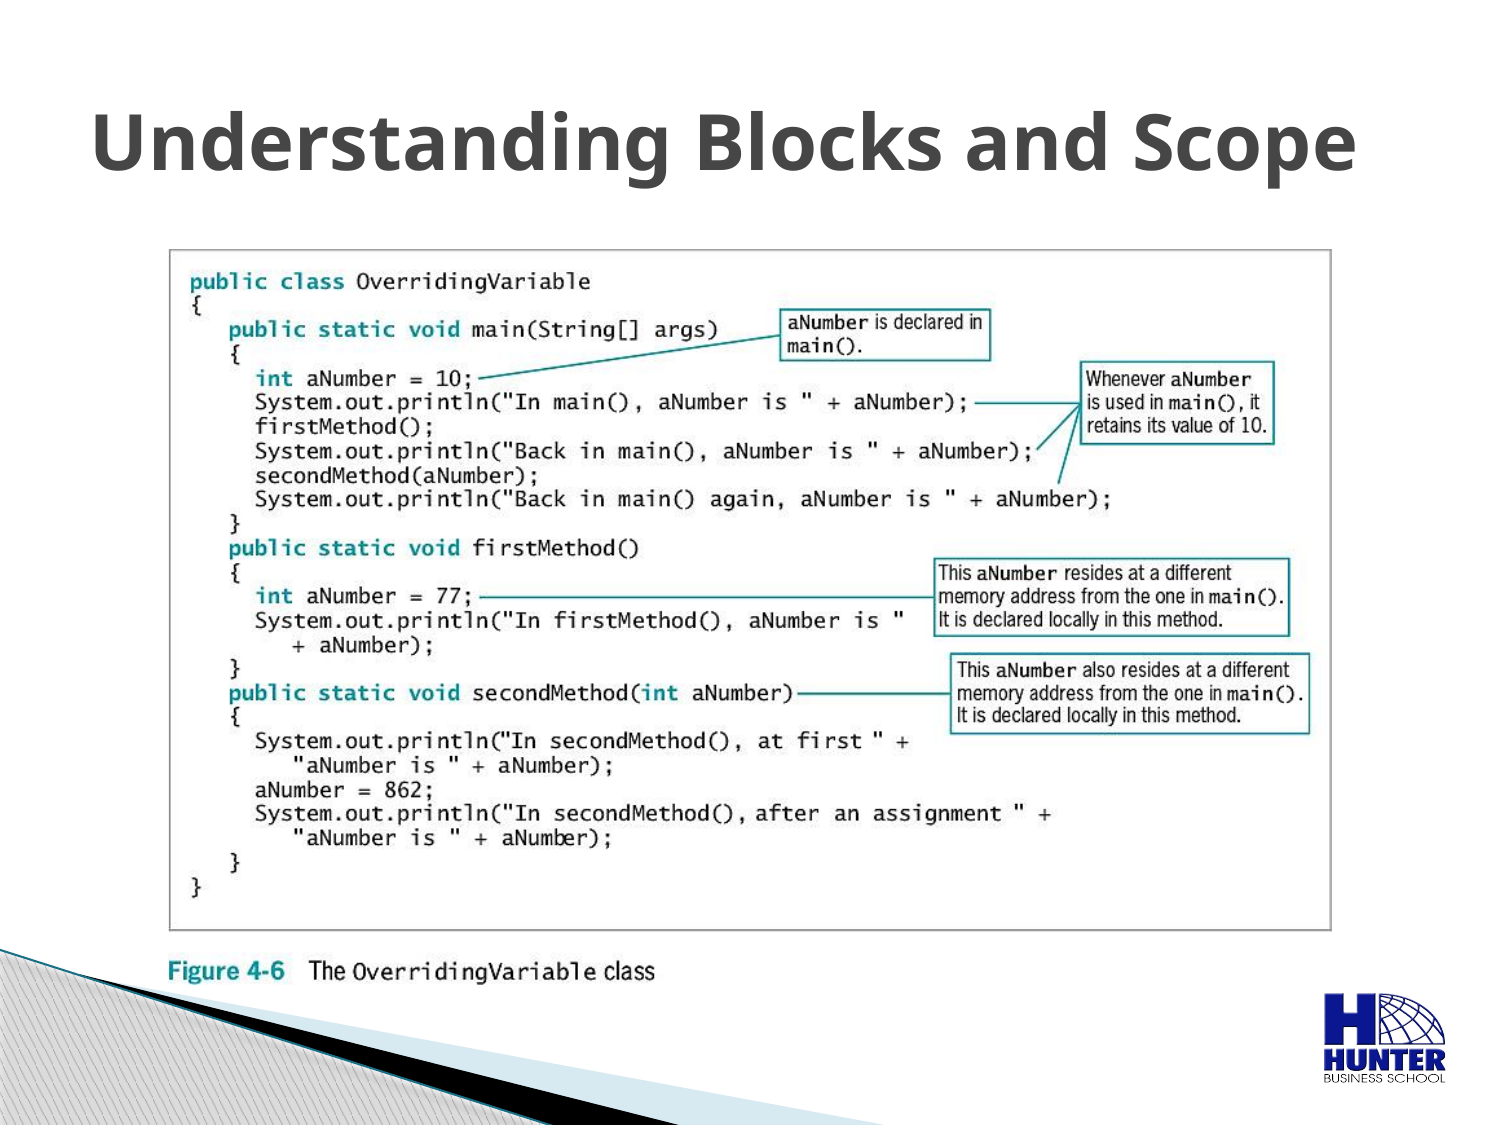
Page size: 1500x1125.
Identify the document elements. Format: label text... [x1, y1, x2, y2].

picture [1324, 993, 1446, 1084]
title Understanding Blocks and Scope [75, 45, 1425, 233]
picture [168, 249, 1332, 986]
